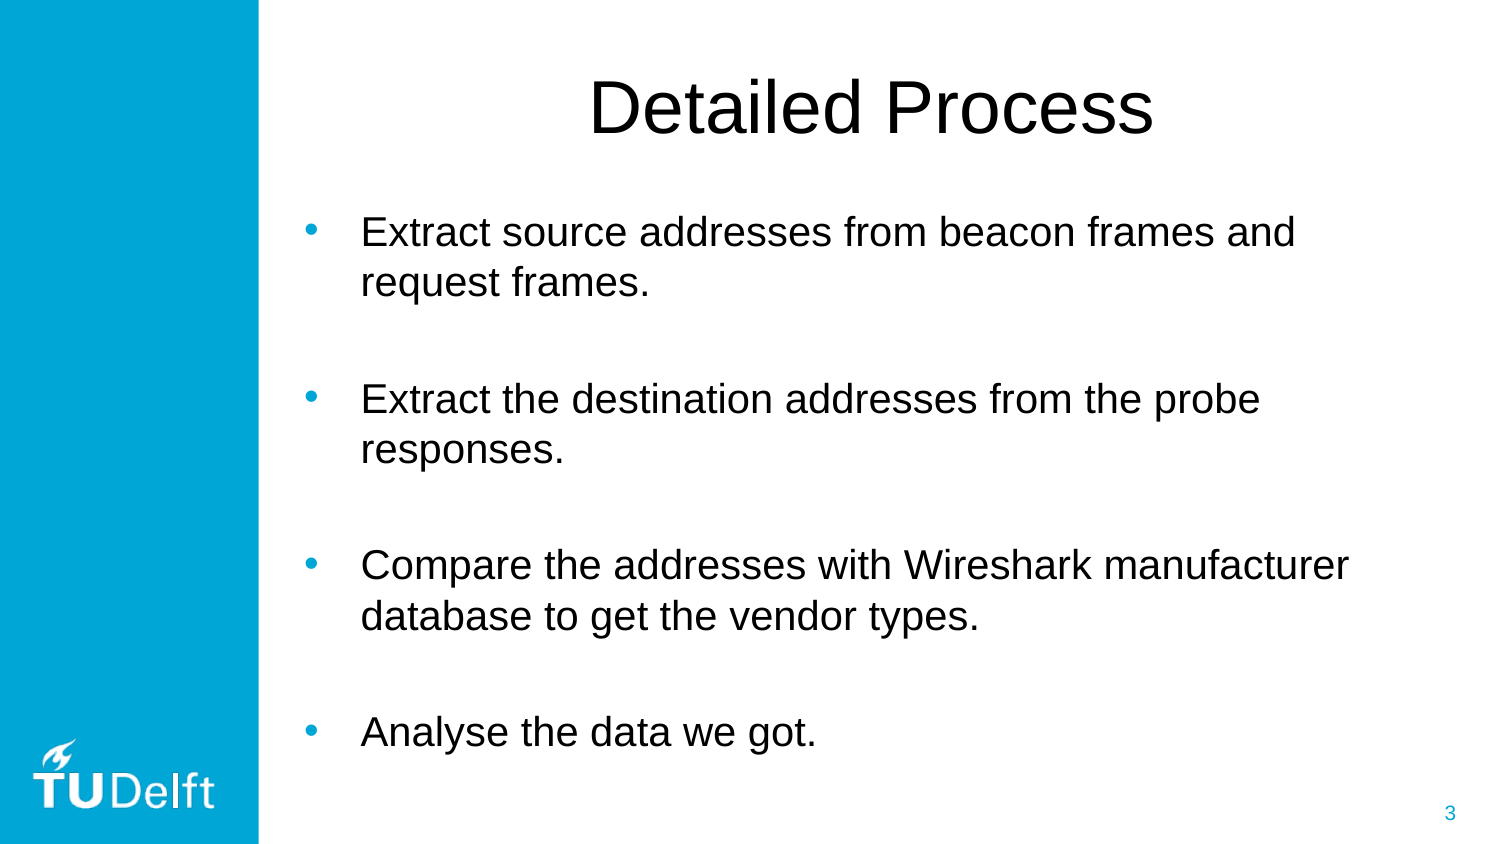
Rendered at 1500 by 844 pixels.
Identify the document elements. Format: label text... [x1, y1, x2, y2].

list Extract source addresses from beacon frames and request frames. Extract the destination addresses from the probe responses. Compare the addresses with Wireshark manufacturer database to get the vendor types. Analyse the data we got. [289, 196, 1455, 769]
title Detailed Process [289, 33, 1455, 175]
